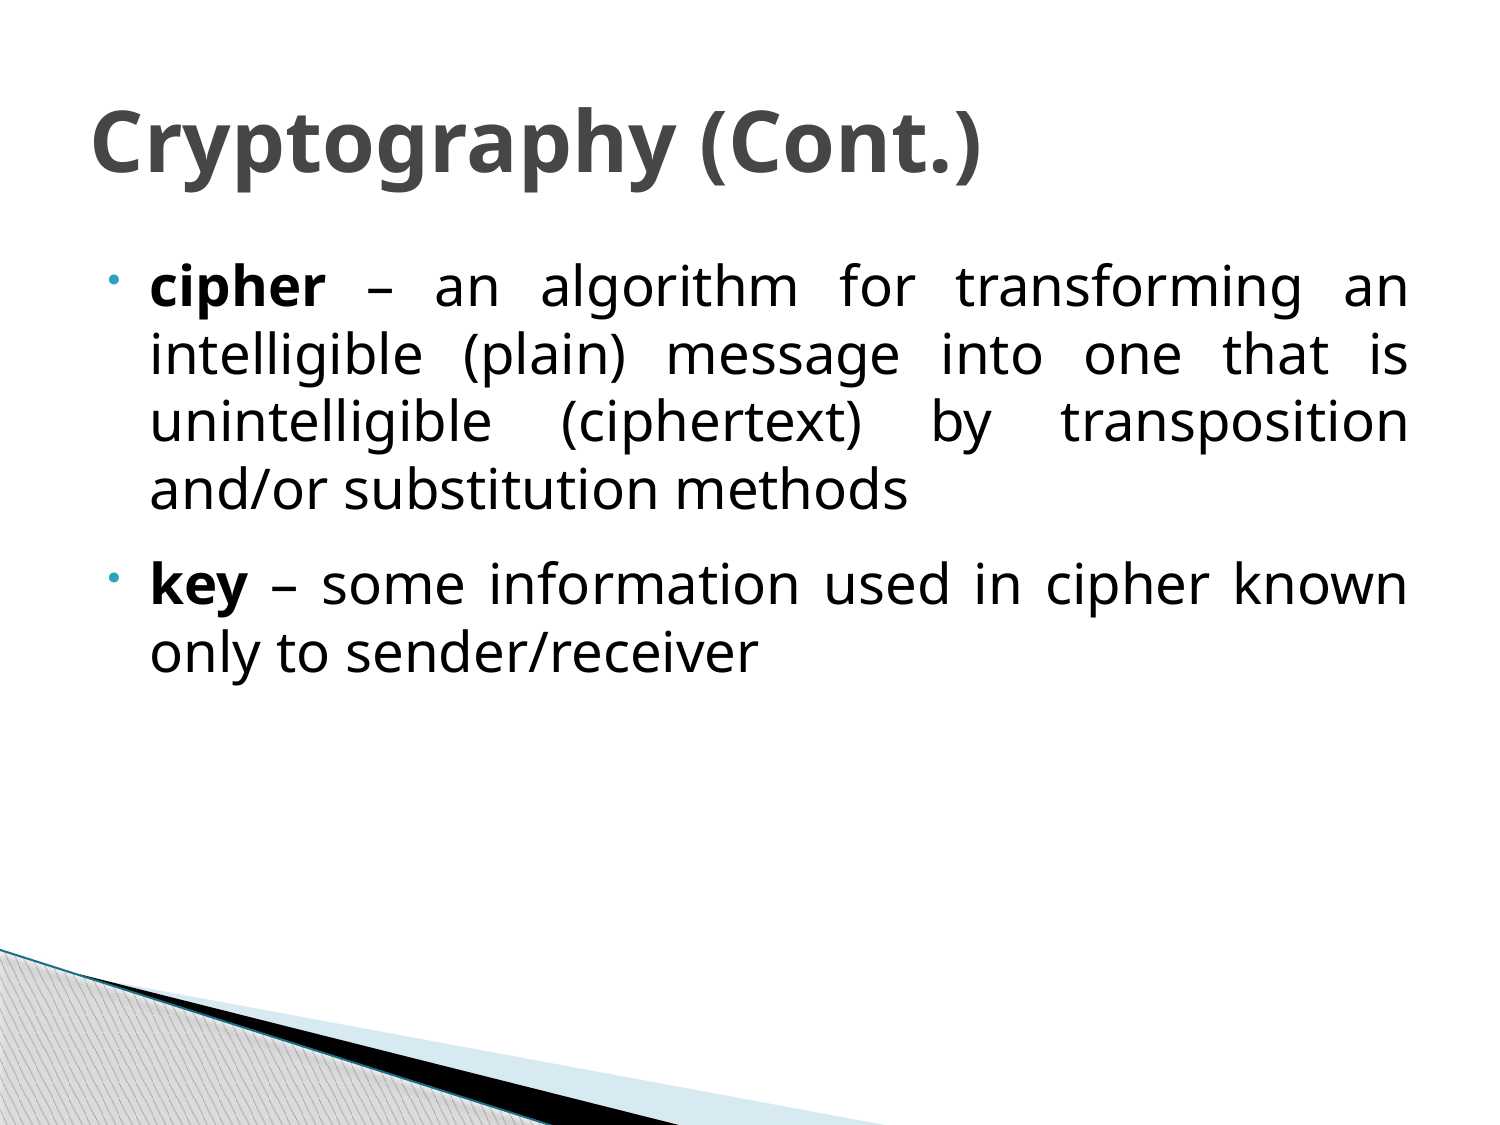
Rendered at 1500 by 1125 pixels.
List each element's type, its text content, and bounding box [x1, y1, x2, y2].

list cipher – an algorithm for transforming an intelligible (plain) message into one that is unintelligible (ciphertext) by transposition and/or substitution methods key – some information used in cipher known only to sender/receiver [75, 243, 1425, 986]
title Cryptography (Cont.) [75, 45, 1425, 233]
